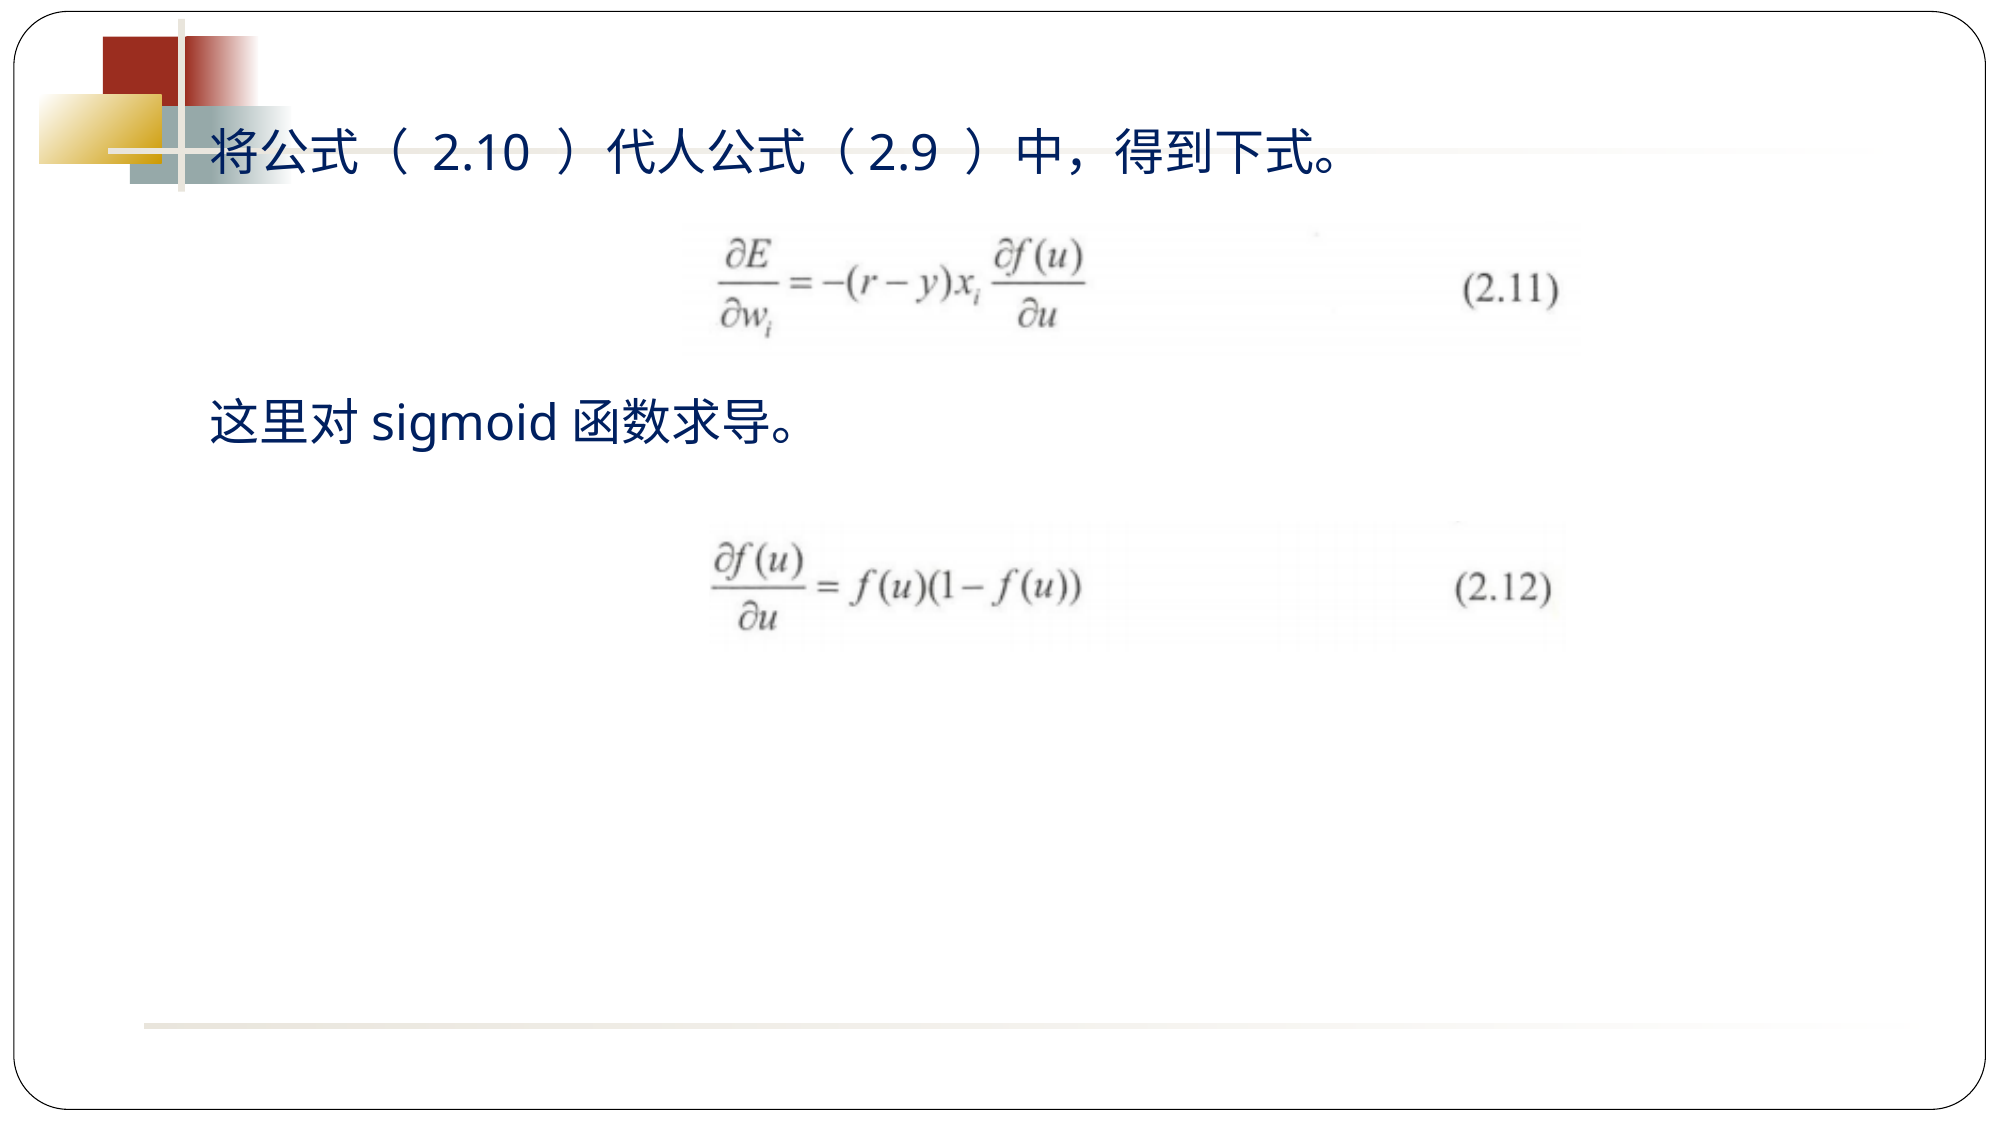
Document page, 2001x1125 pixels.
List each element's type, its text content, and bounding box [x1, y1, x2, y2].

text_box 将公式（ 2.10 ）代人公式（2.9 ）中，得到下式。 这里对sigmoid函数求导。 [194, 83, 1977, 759]
picture [682, 220, 1581, 356]
picture [708, 521, 1566, 653]
